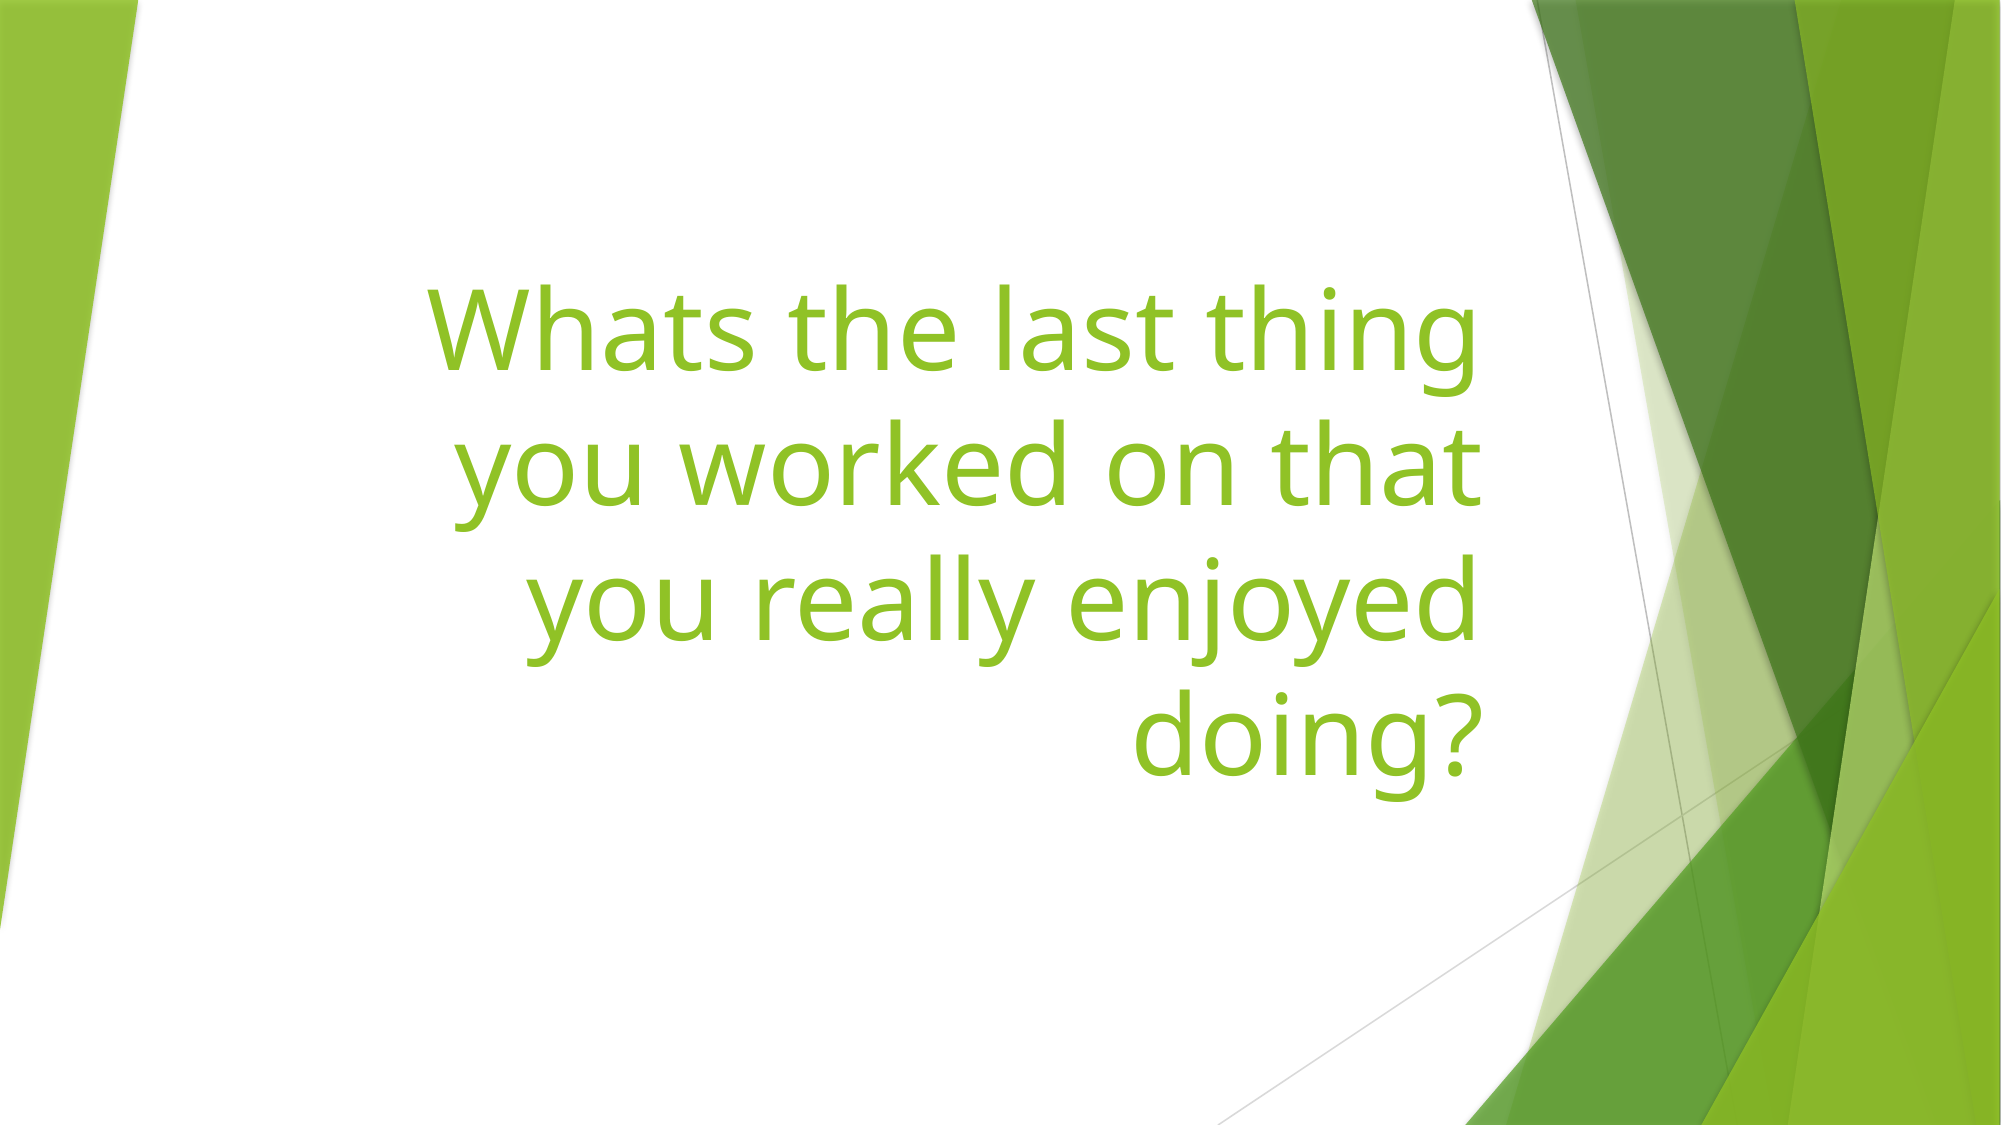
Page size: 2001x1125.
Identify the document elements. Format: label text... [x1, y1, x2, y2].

title Whats the last thing you worked on that you really enjoyed doing? [224, 535, 1499, 806]
